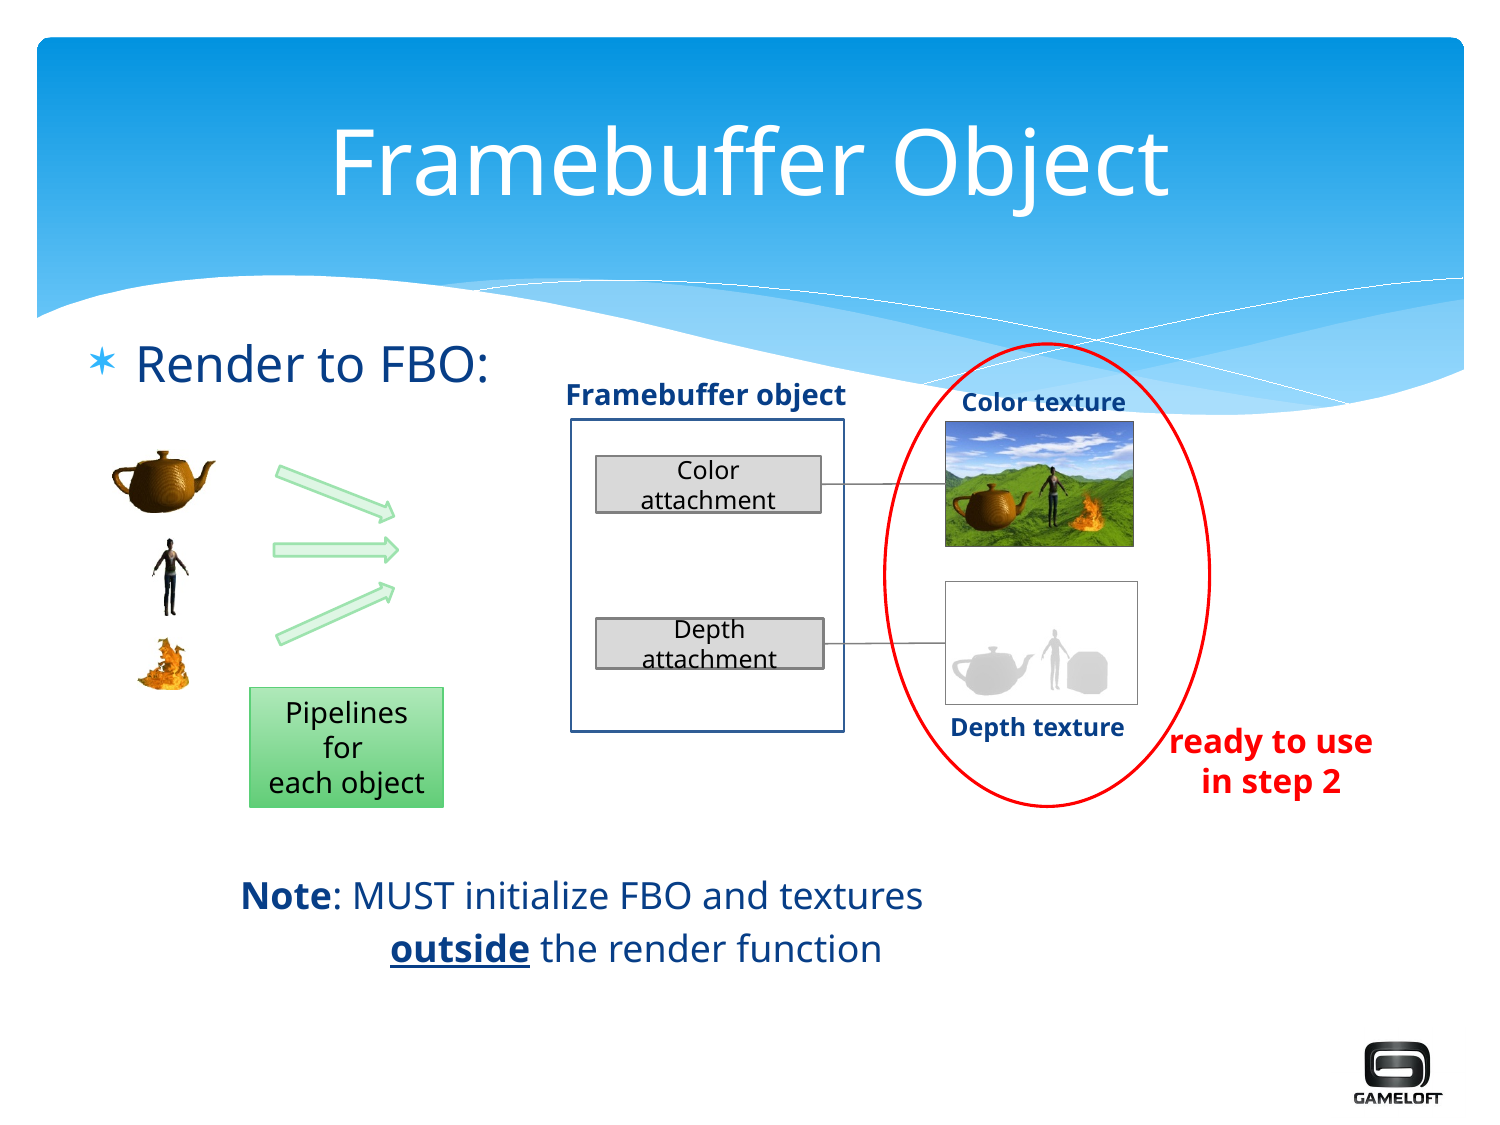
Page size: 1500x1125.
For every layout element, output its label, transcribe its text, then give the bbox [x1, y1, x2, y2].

text_box [274, 464, 396, 524]
text_box [272, 536, 399, 564]
title Framebuffer Object [75, 55, 1425, 261]
picture [1331, 1027, 1466, 1118]
text_box Pipelines for each object [249, 687, 444, 808]
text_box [884, 343, 1376, 809]
text_box [570, 418, 845, 733]
picture [137, 637, 189, 690]
text_box Depth attachment [595, 617, 825, 670]
text_box Color attachment [595, 455, 822, 514]
picture [151, 537, 189, 616]
list Render to FBO: Note: MUST initialize FBO and textures outside the render function [75, 324, 1425, 1005]
text_box Framebuffer object [550, 368, 862, 419]
picture [112, 449, 217, 513]
text_box [275, 581, 395, 647]
